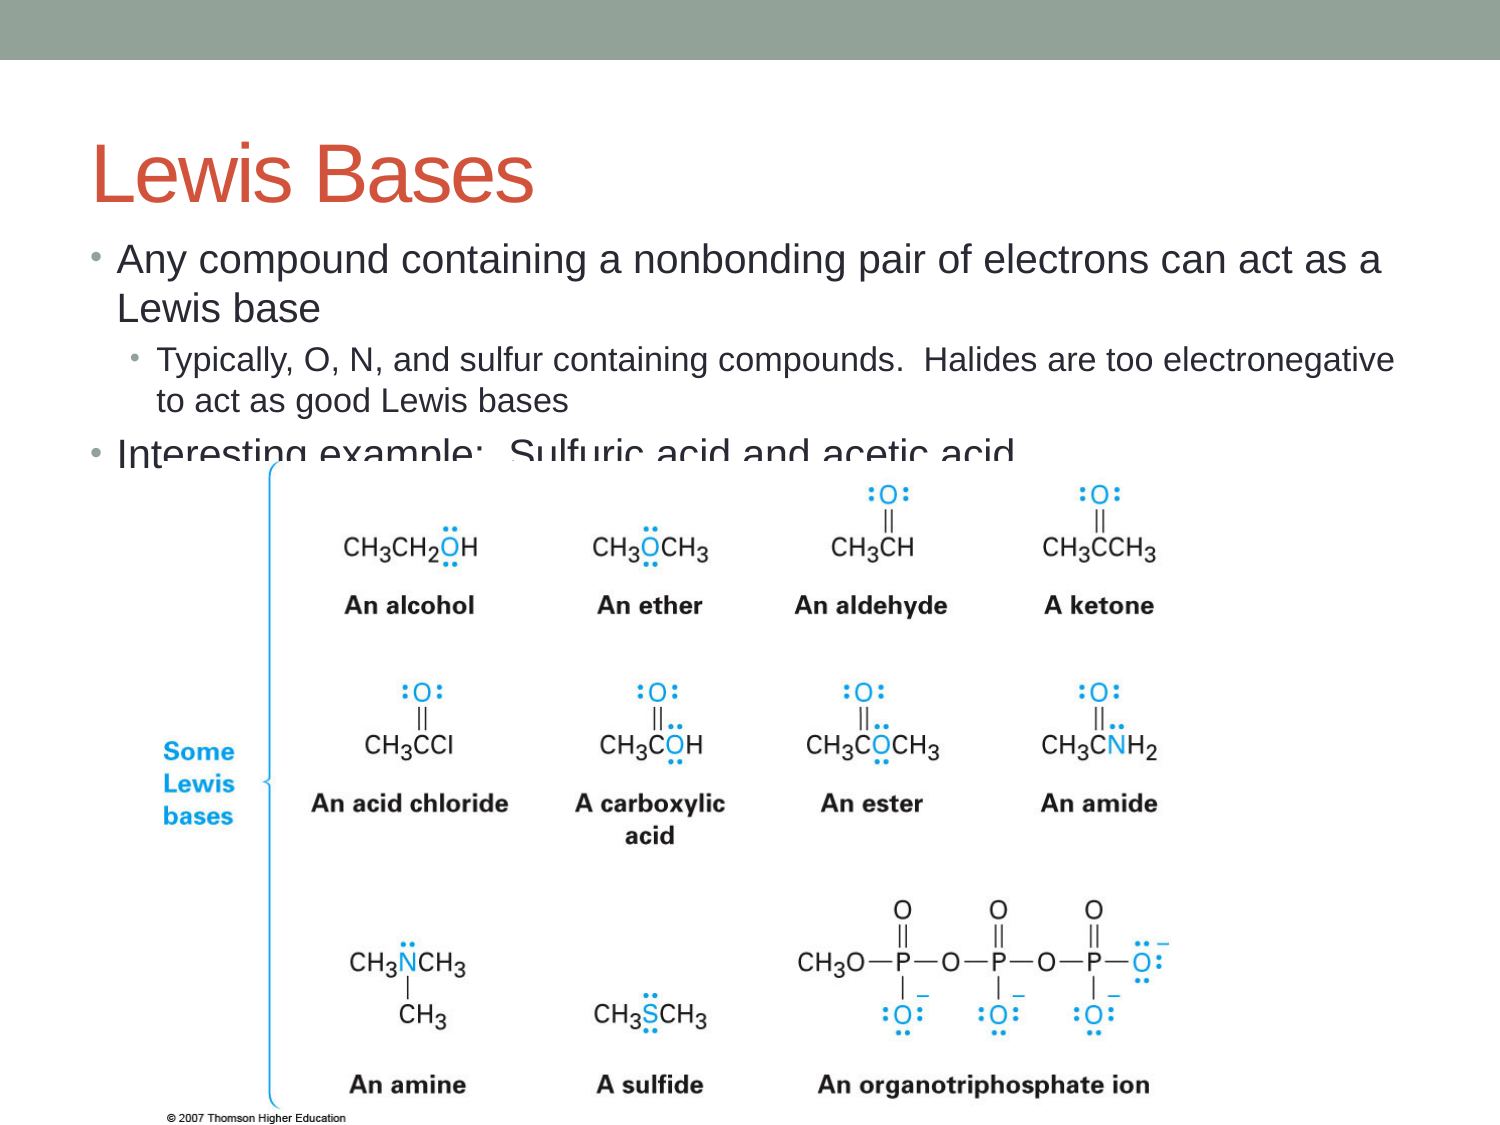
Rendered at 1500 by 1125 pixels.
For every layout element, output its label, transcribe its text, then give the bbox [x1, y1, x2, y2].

list Any compound containing a nonbonding pair of electrons can act as a Lewis base Typically, O, N, and sulfur containing compounds. Halides are too electronegative to act as good Lewis bases Interesting example: Sulfuric acid and acetic acid [75, 224, 1425, 488]
picture [163, 460, 1171, 1125]
title Lewis Bases [75, 87, 1425, 224]
